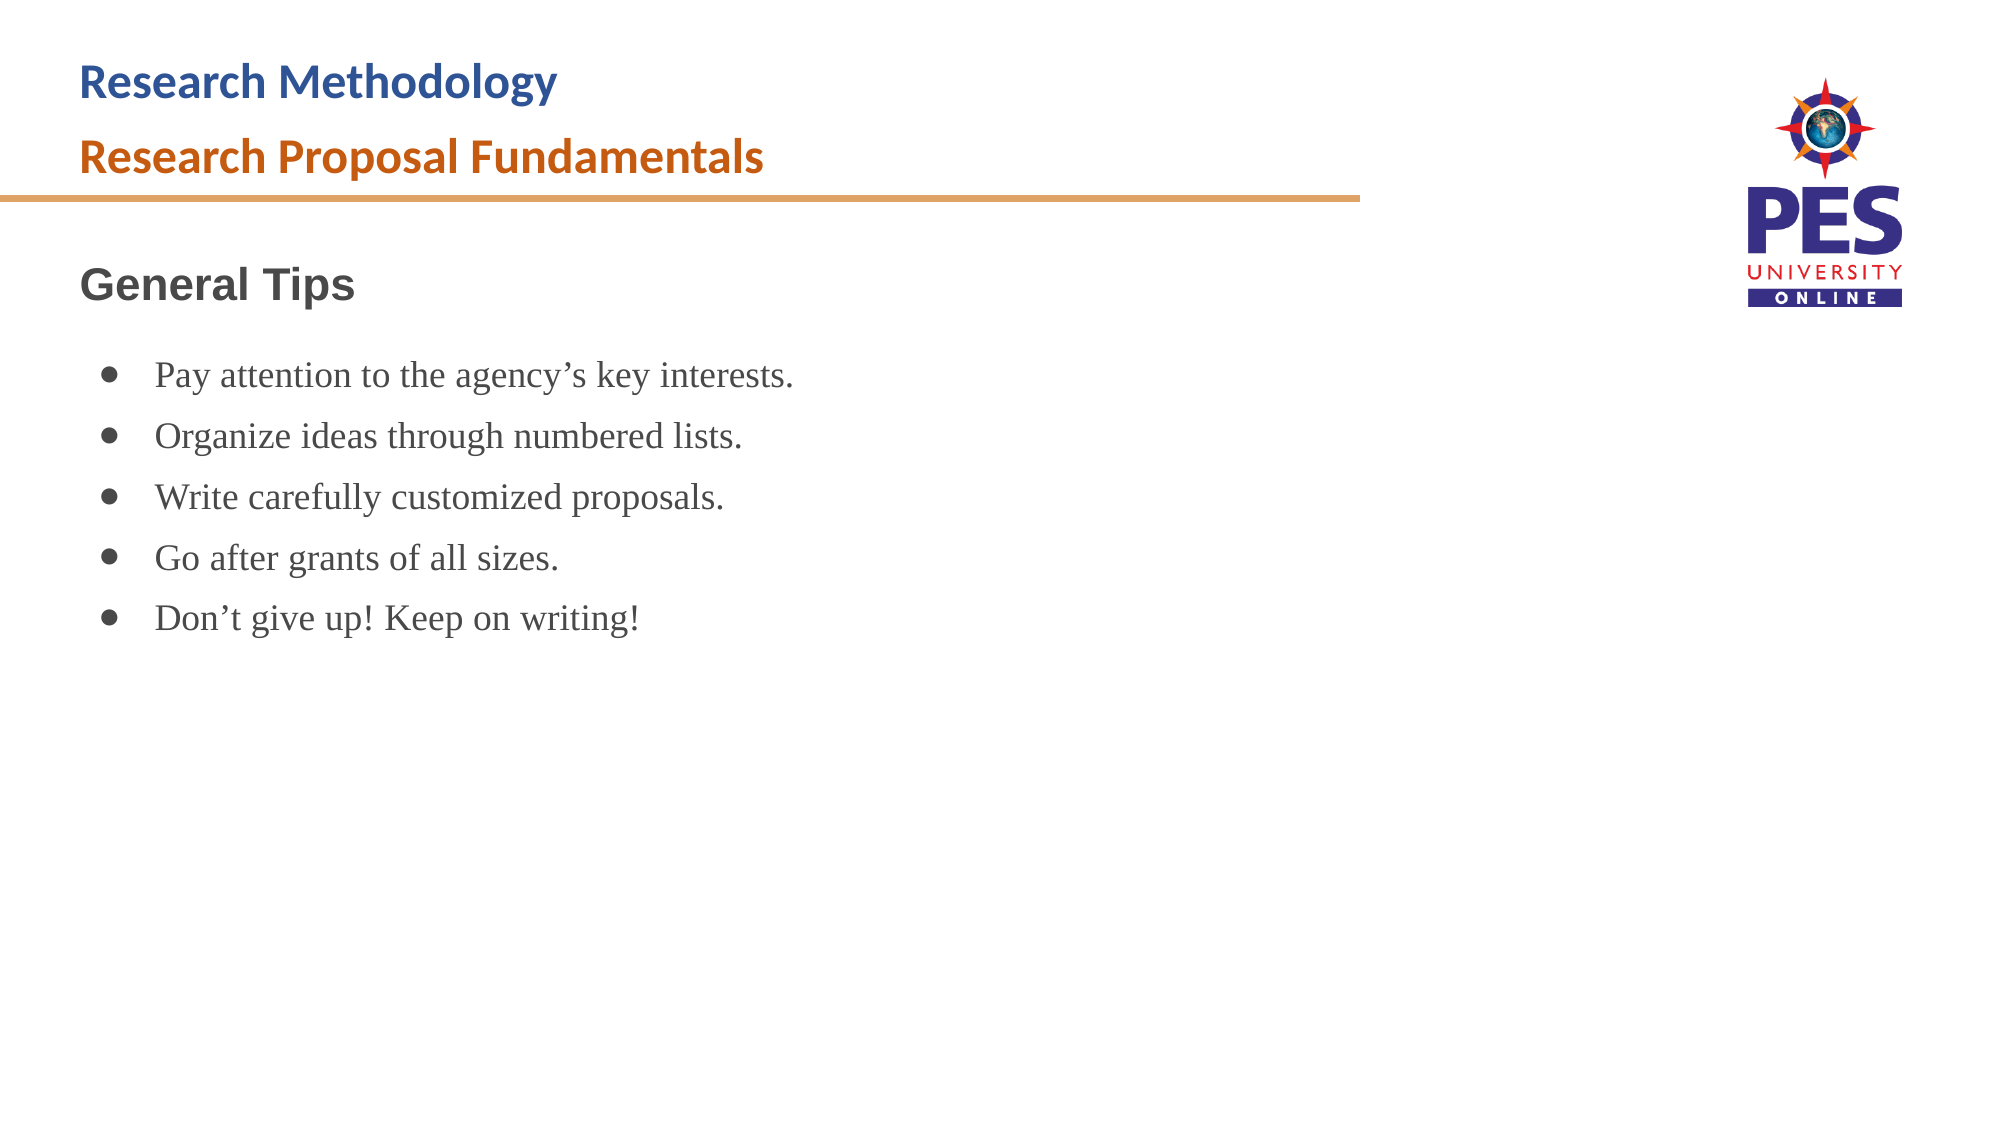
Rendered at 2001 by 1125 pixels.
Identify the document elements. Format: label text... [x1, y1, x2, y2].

text_box Research Methodology [64, 41, 1295, 118]
picture [1748, 76, 1902, 307]
text_box Research Proposal Fundamentals [64, 116, 1377, 192]
text_box General Tips Pay attention to the agency’s key interests. Organize ideas through numbered lists. Write carefully customized proposals. Go after grants of all sizes. Don’t give up! Keep on writing! [64, 230, 1361, 750]
